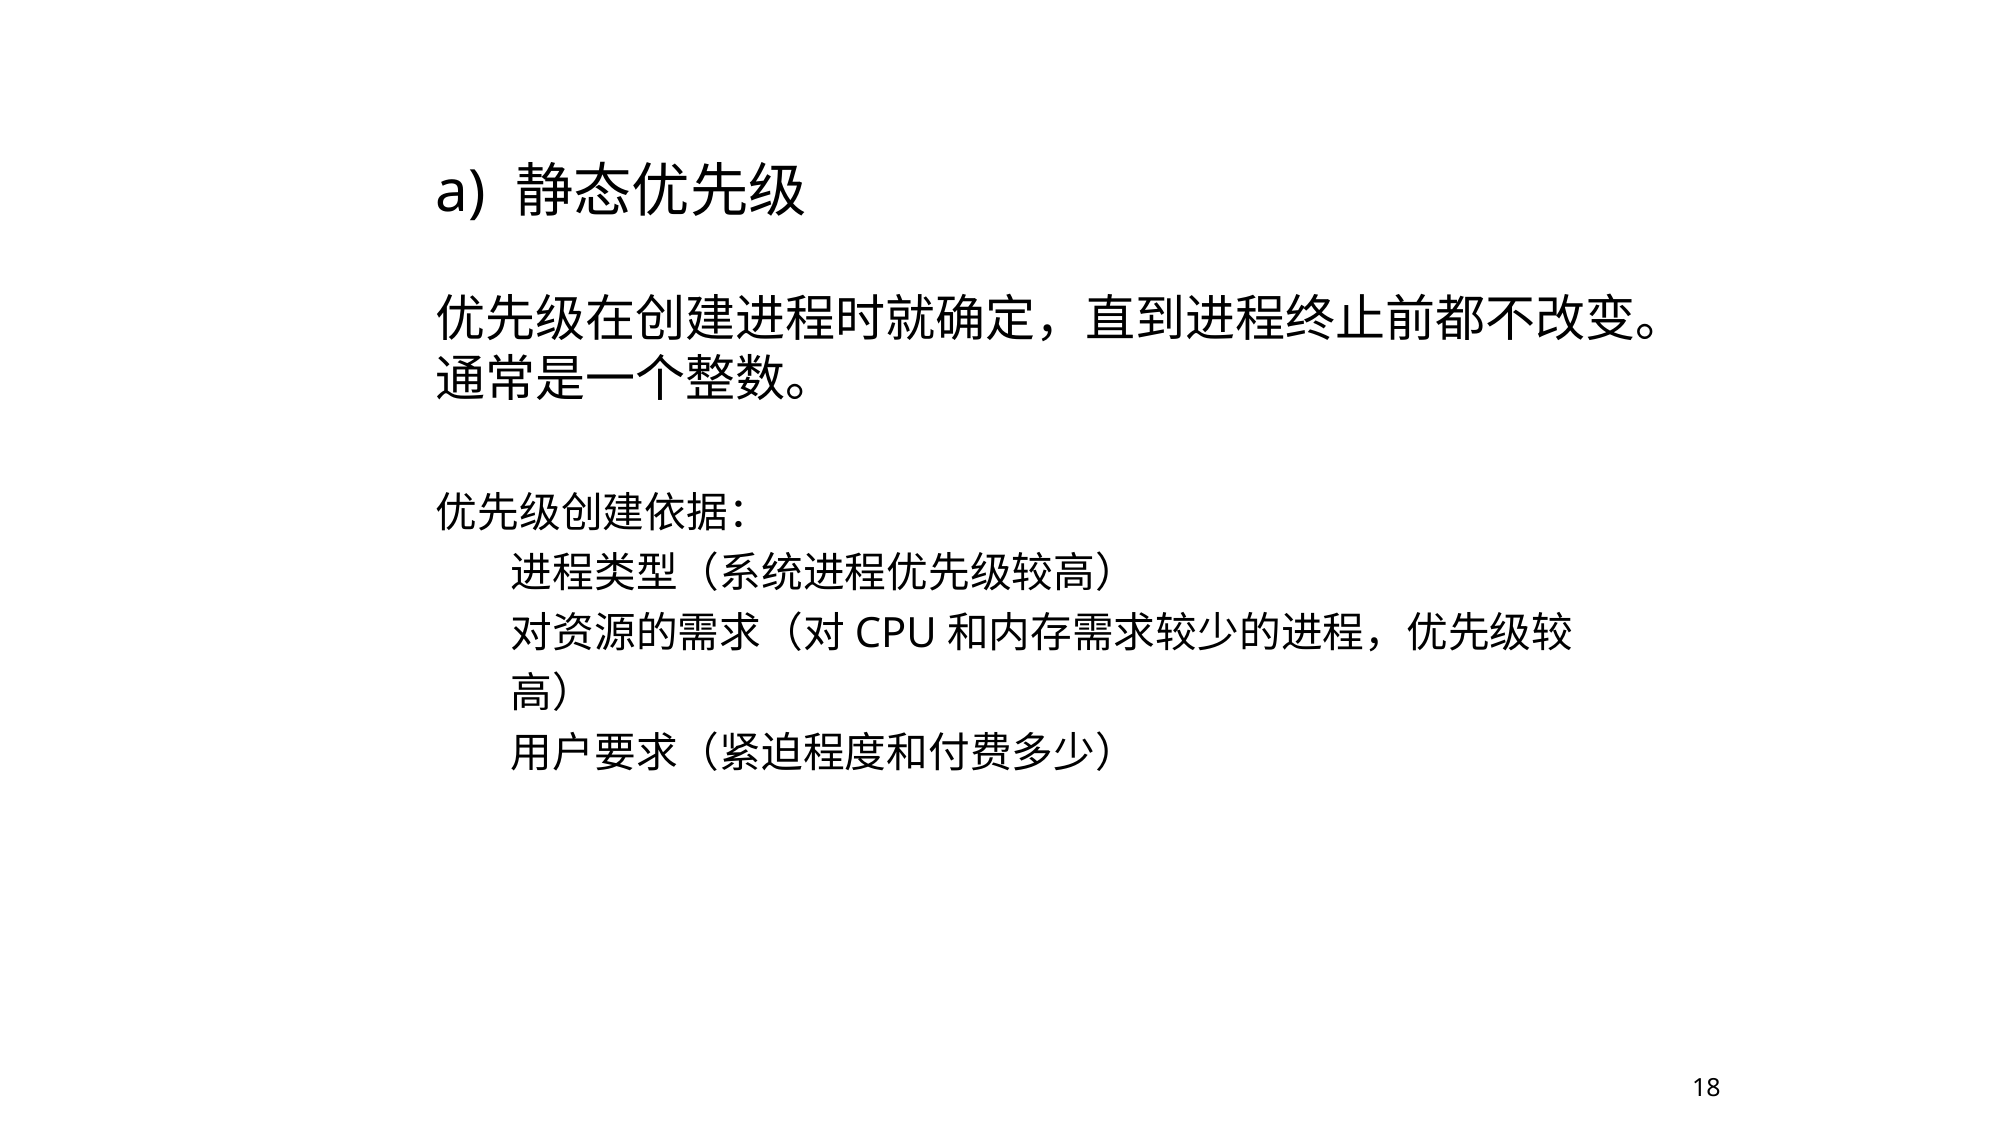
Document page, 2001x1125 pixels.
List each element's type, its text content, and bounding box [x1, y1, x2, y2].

text_box 优先级创建依据： 进程类型（系统进程优先级较高） 对资源的需求（对CPU和内存需求较少的进程，优先级较高） 用户要求（紧迫程度和付费多少） [421, 467, 1638, 913]
text_box a) 静态优先级 [421, 125, 1650, 250]
text_box 18 [1654, 1064, 1736, 1125]
text_box 优先级在创建进程时就确定，直到进程终止前都不改变。通常是一个整数。 [421, 278, 1663, 414]
